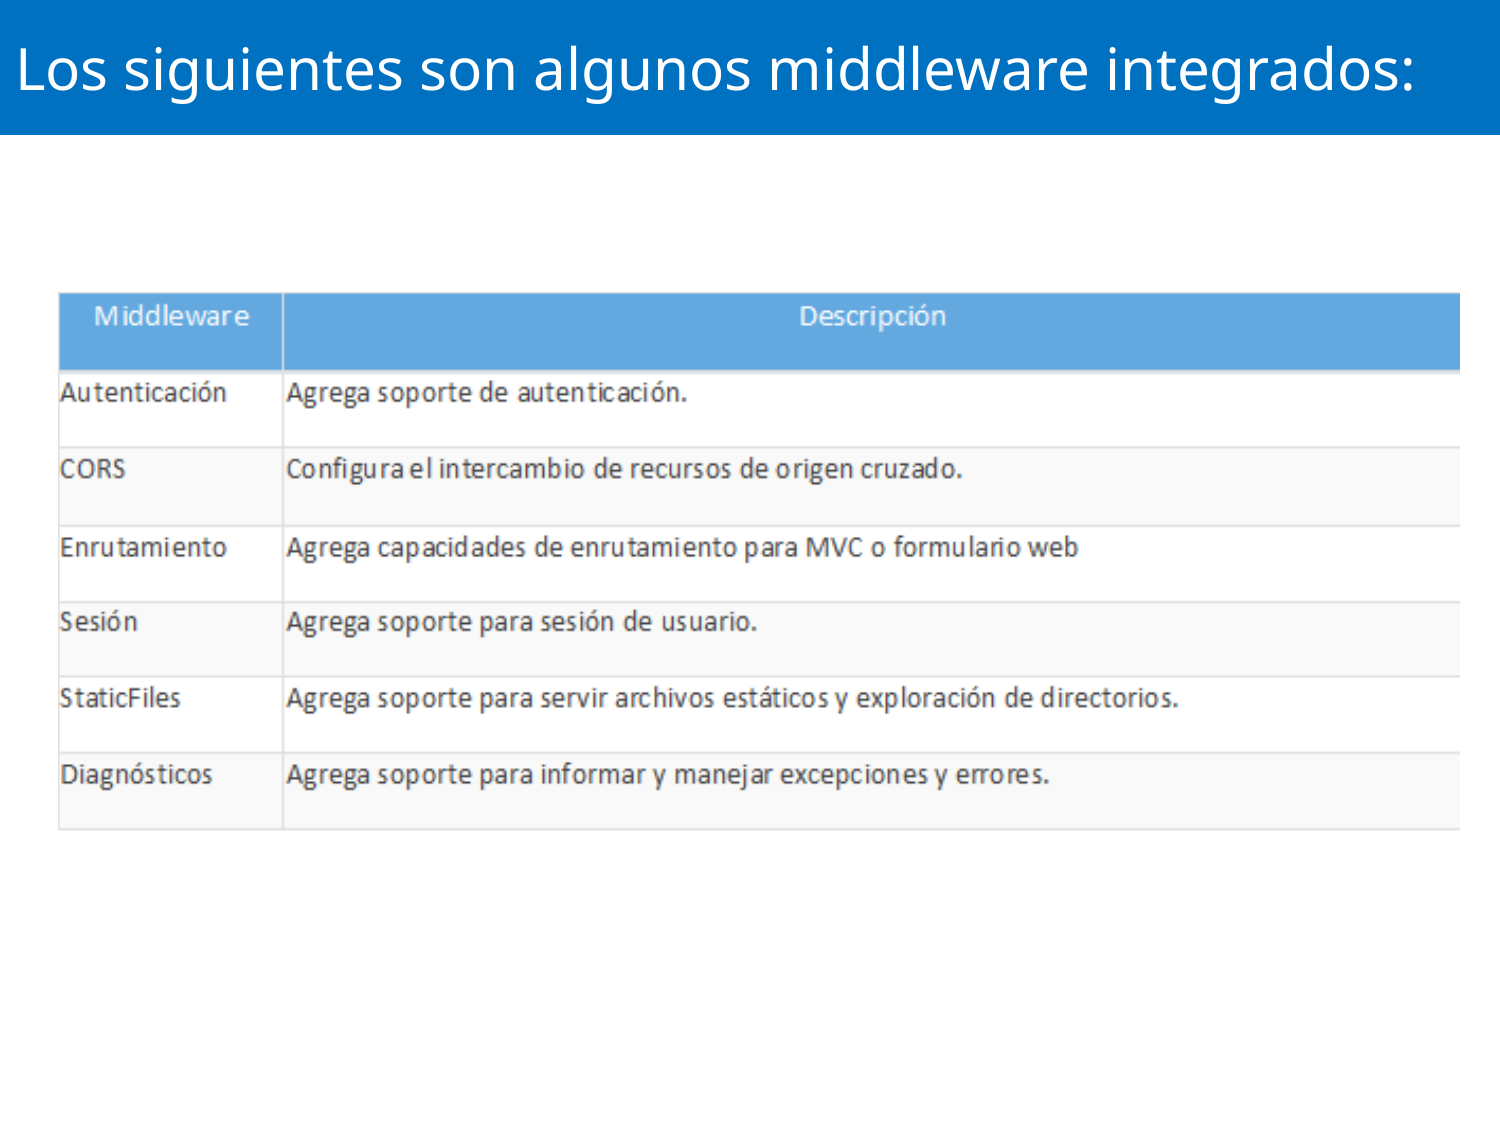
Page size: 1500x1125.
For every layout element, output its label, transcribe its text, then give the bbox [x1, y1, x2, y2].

title Los siguientes son algunos middleware integrados: [0, 0, 1500, 135]
picture [58, 292, 1460, 903]
